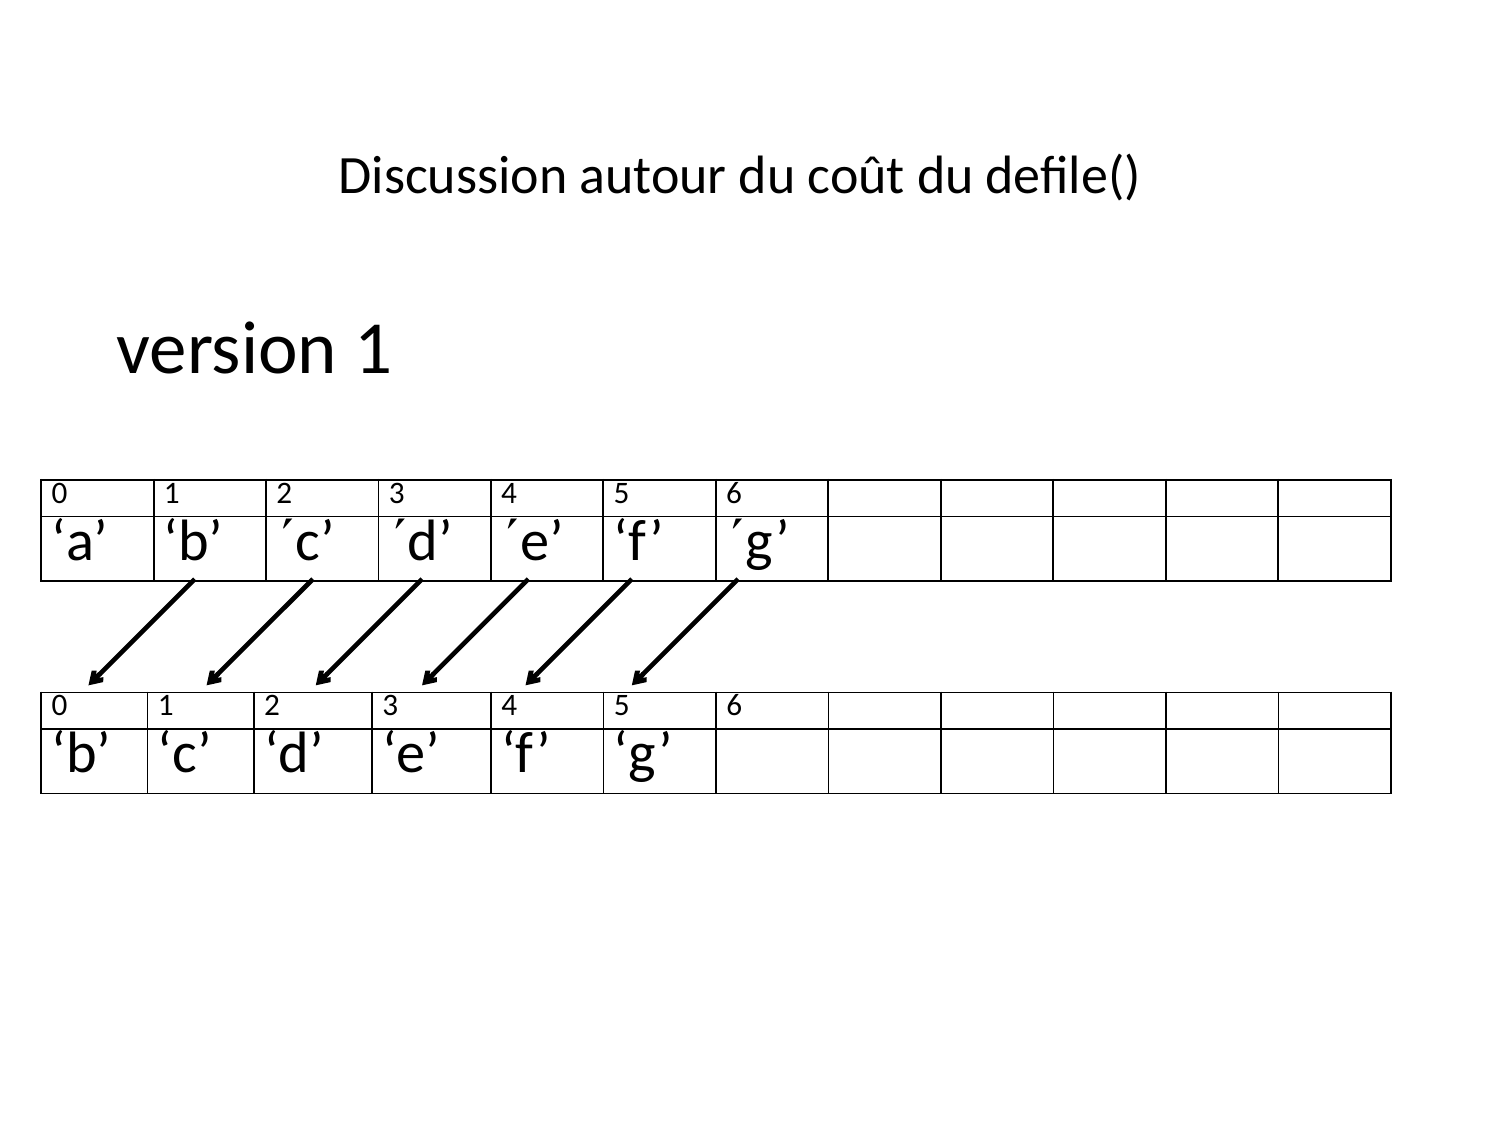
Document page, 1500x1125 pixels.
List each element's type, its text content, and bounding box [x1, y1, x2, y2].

table_header 2 [267, 481, 378, 516]
table_header [1054, 693, 1165, 728]
table_header 6 [717, 481, 827, 516]
table_cell ‘e’ [373, 730, 490, 793]
table_header [1279, 693, 1390, 728]
table_cell e’ [492, 517, 602, 577]
table_header 5 [604, 481, 715, 516]
table_cell ‘f’ [604, 517, 715, 577]
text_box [88, 578, 195, 686]
table_cell ‘b’ [155, 517, 265, 580]
table_header 0 [42, 481, 153, 516]
table_header 3 [373, 693, 490, 728]
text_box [525, 578, 630, 686]
table_cell [1054, 517, 1165, 580]
table_cell ‘d’ [255, 730, 371, 793]
table_header [1167, 693, 1278, 728]
table_cell [1167, 517, 1277, 580]
table_header 3 [379, 481, 490, 516]
table_cell [829, 517, 940, 580]
table_cell ‘g’ [604, 730, 715, 793]
table_cell c’ [267, 517, 378, 577]
table_cell ‘f’ [492, 730, 603, 793]
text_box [421, 578, 524, 686]
table_header [1279, 481, 1390, 516]
text_box version 1 [101, 290, 408, 396]
title Discussion autour du coût du defile() [64, 66, 1415, 278]
table_cell g’ [717, 517, 827, 580]
table_header [942, 481, 1052, 516]
table_cell [942, 517, 1052, 580]
table_header [942, 693, 1053, 728]
table_header 5 [604, 693, 715, 728]
table_cell [1054, 730, 1165, 793]
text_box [315, 578, 420, 686]
table_cell ‘b’ [42, 730, 147, 793]
table_cell ‘a’ [42, 517, 153, 580]
table_header 0 [42, 693, 147, 728]
table_header 4 [492, 693, 603, 728]
table_header [1054, 481, 1165, 516]
table_cell [1279, 517, 1390, 580]
table_cell [1279, 730, 1390, 793]
table_cell d’ [379, 517, 490, 577]
table_header 6 [717, 693, 828, 728]
table_cell [717, 730, 828, 793]
table_header 4 [492, 481, 602, 516]
table_cell [1167, 730, 1278, 793]
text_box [631, 578, 739, 686]
table_header 2 [255, 693, 371, 728]
table_header 1 [155, 481, 265, 516]
table_cell ‘c’ [148, 730, 253, 793]
table_cell [829, 730, 940, 793]
table_header [829, 693, 940, 728]
table_header 1 [148, 693, 253, 728]
table_cell [942, 730, 1053, 793]
table_header [829, 481, 940, 516]
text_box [206, 578, 314, 686]
table_header [1167, 481, 1277, 516]
